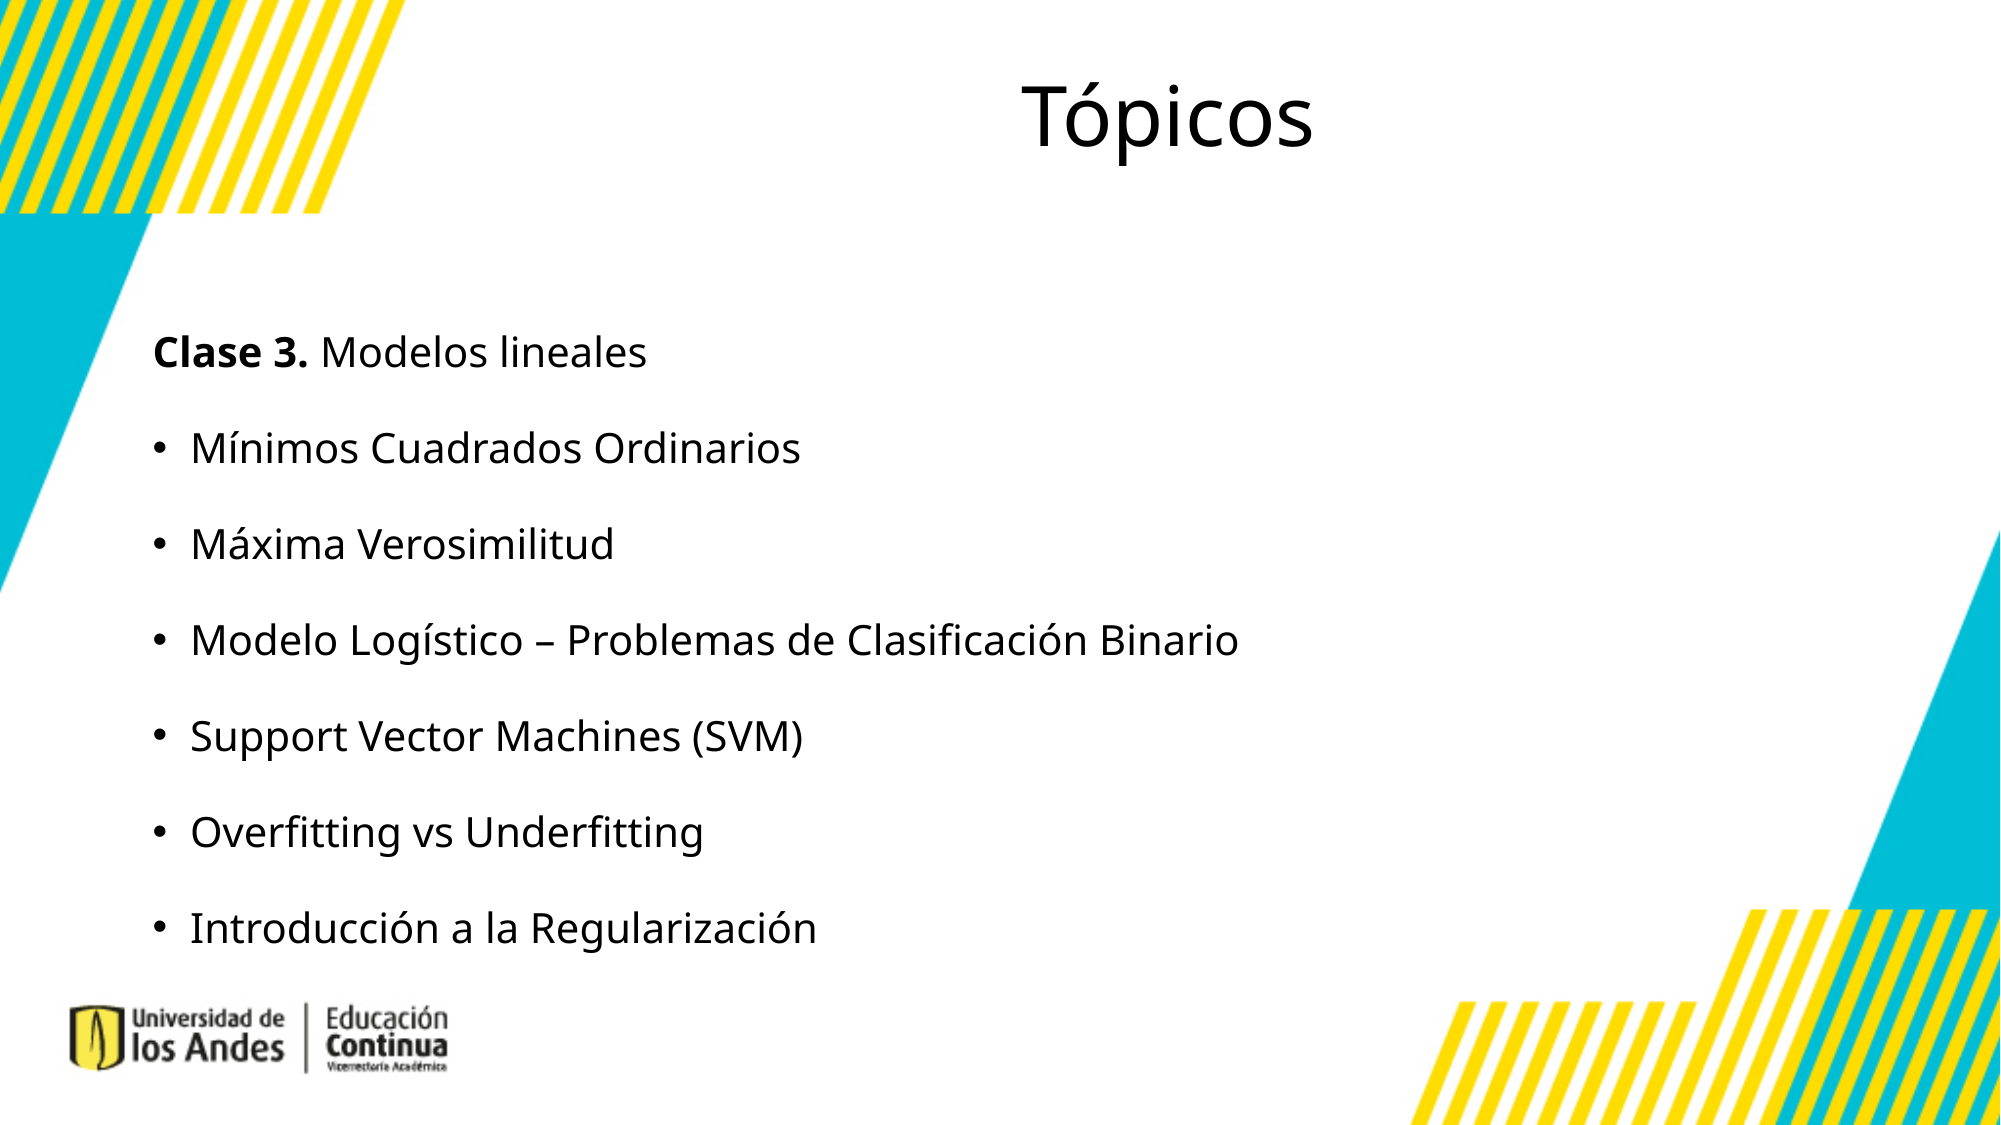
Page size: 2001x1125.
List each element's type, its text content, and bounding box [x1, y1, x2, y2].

picture [0, 0, 2001, 1125]
text_box Tópicos [388, 55, 1949, 171]
list Clase 3. Modelos lineales Mínimos Cuadrados Ordinarios Máxima Verosimilitud Modelo Logístico – Problemas de Clasificación Binario Support Vector Machines (SVM) Overfitting vs Underfitting Introducción a la Regularización [137, 236, 1746, 1016]
